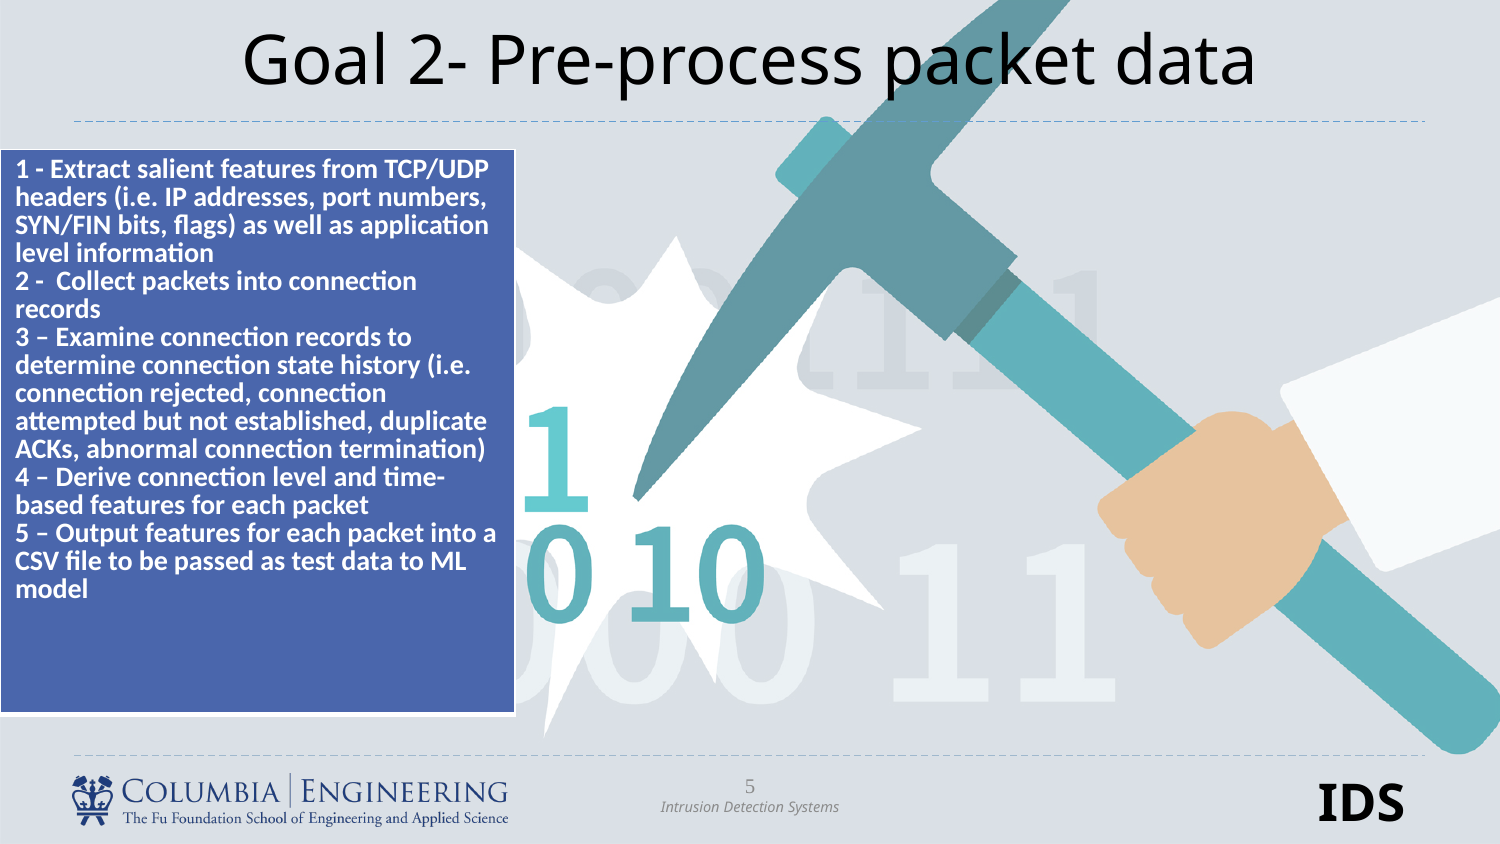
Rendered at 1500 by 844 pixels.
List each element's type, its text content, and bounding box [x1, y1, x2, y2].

picture [72, 773, 508, 827]
title Goal 2- Pre-process packet data [74, 16, 1426, 108]
footer Intrusion Detection Systems [496, 785, 1004, 831]
slide_number 5 [721, 766, 779, 804]
table_header 1 - Extract salient features from TCP/UDP headers (i.e. IP addresses, port numbers, SYN/FIN bits, flags) as well as application level information 2 - Collect packets into connection records 3 – Examine connection records to determine connection state history (i.e. connection rejected, connection attempted but not established, duplicate ACKs, abnormal connection termination) 4 – Derive connection level and time-based features for each packet 5 – Output features for each packet into a CSV file to be passed as test data to ML model [1, 150, 514, 712]
